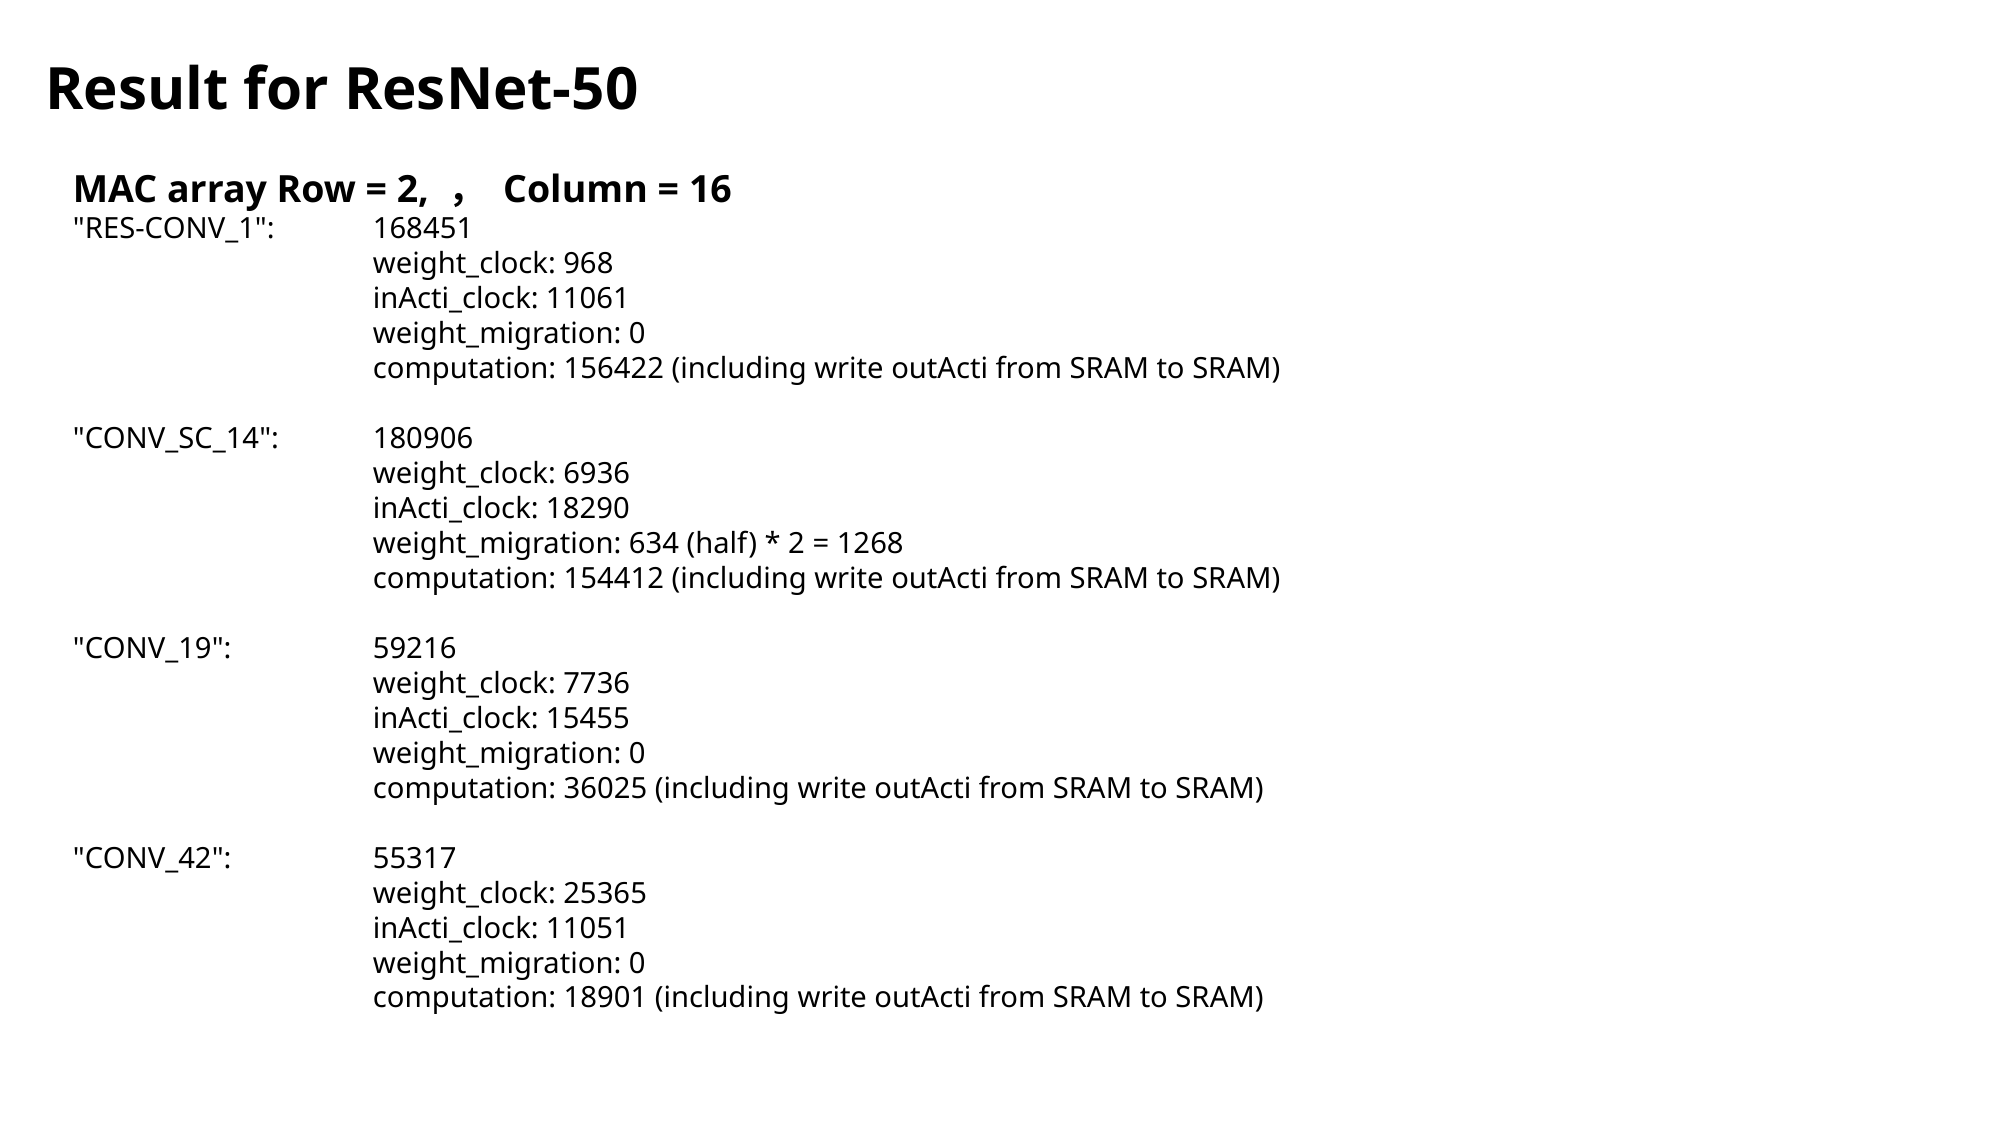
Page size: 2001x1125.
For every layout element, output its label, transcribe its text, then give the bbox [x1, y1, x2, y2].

text_box Result for ResNet-50 [30, 43, 1361, 129]
text_box MAC array Row = 2, ， Column = 16 "RES-CONV_1": 168451 weight_clock: 968 inActi_clock: 11061 weight_migration: 0 computation: 156422 (including write outActi from SRAM to SRAM) "CONV_SC_14": 180906 weight_clock: 6936 inActi_clock: 18290 weight_migration: 634 (half) * 2 = 1268 computation: 154412 (including write outActi from SRAM to SRAM) "CONV_19": 59216 weight_clock: 7736 inActi_clock: 15455 weight_migration: 0 computation: 36025 (including write outActi from SRAM to SRAM) "CONV_42": 55317 weight_clock: 25365 inActi_clock: 11051 weight_migration: 0 computation: 18901 (including write outActi from SRAM to SRAM) [58, 157, 1918, 1022]
